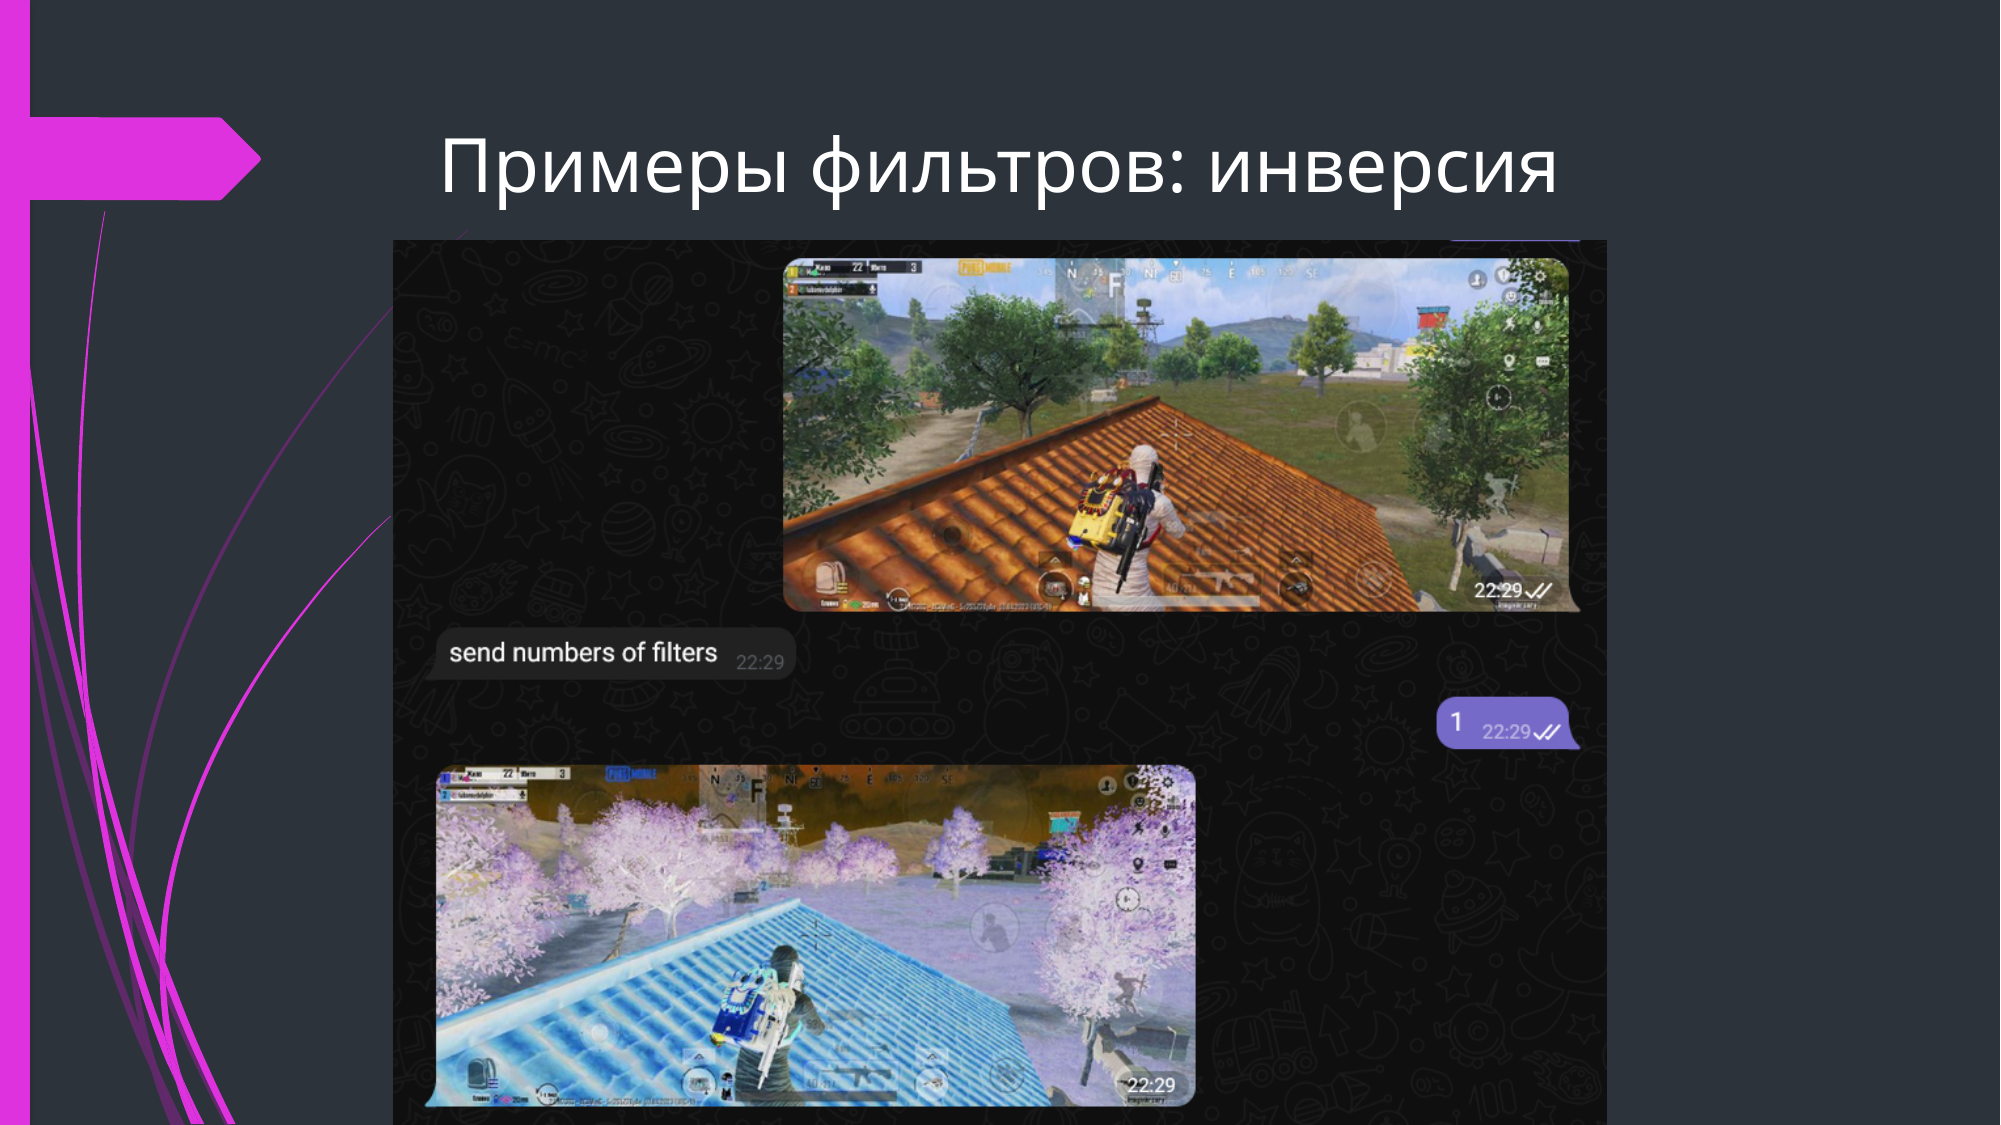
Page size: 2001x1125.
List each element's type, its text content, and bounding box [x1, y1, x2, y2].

title Примеры фильтров: инверсия [269, 109, 1731, 320]
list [393, 240, 1607, 1125]
